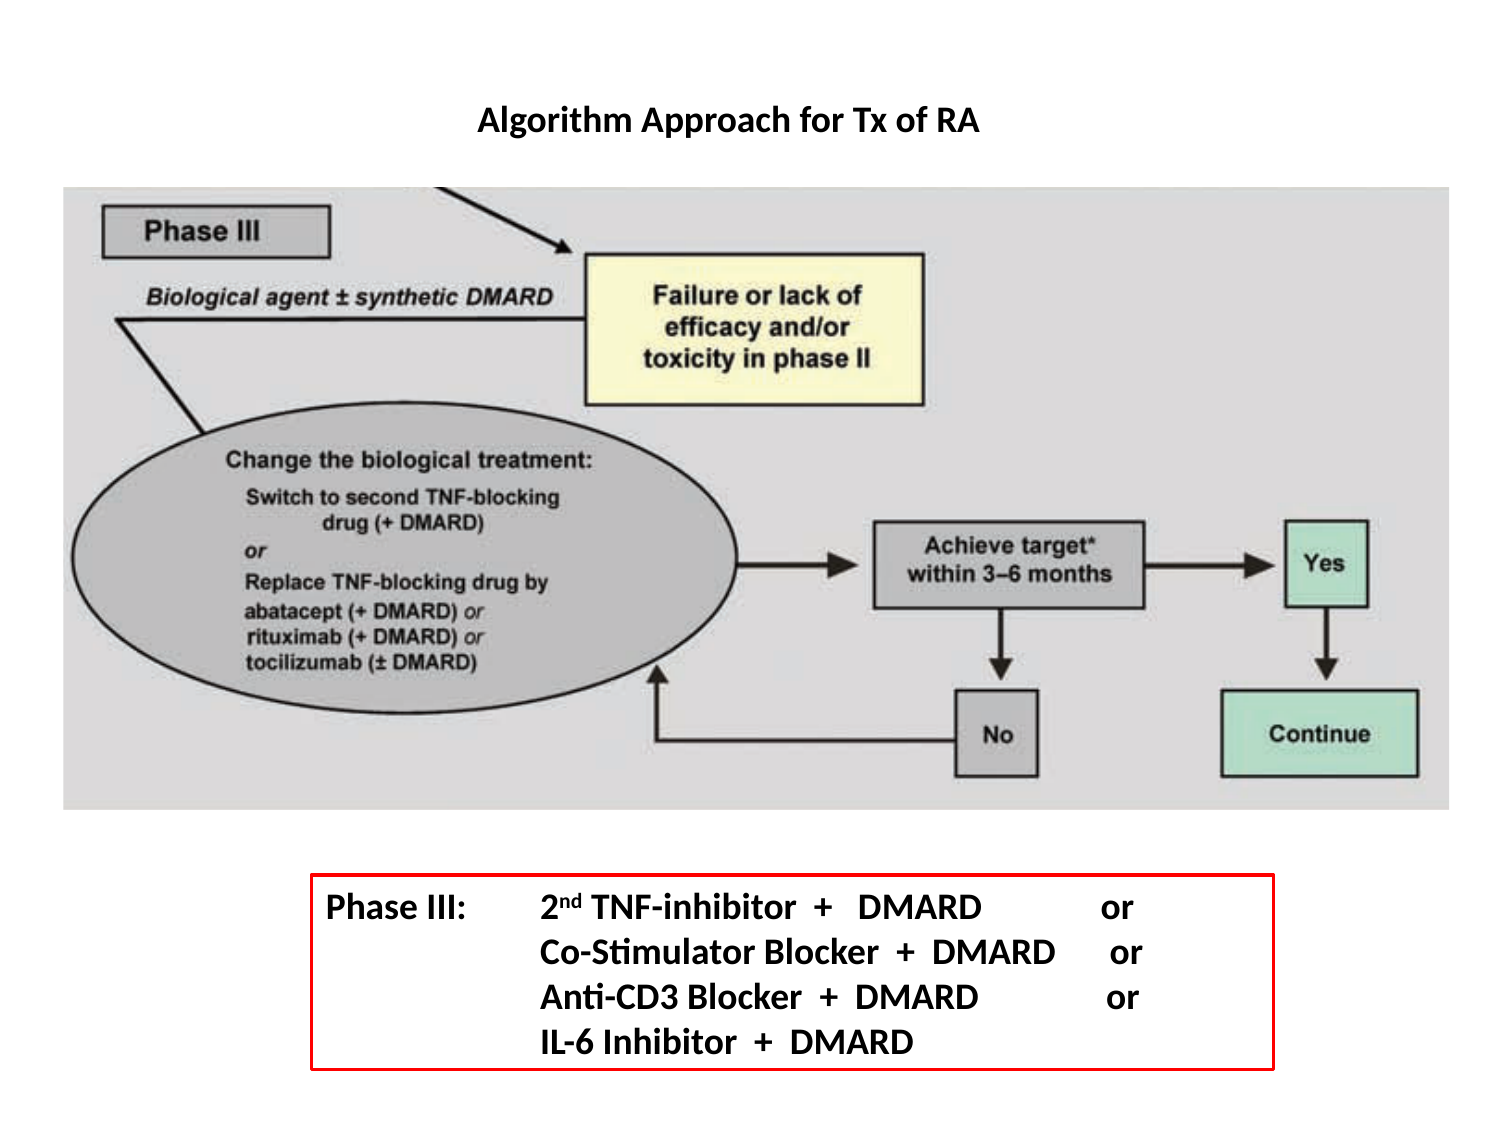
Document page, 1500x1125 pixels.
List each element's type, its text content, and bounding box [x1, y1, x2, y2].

text_box Phase III: 2nd TNF-inhibitor + DMARD or Co-Stimulator Blocker + DMARD or Anti-CD3 Blocker + DMARD or IL-6 Inhibitor + DMARD [311, 874, 1274, 1070]
text_box Algorithm Approach for Tx of RA [462, 87, 1050, 148]
picture [63, 187, 1450, 810]
